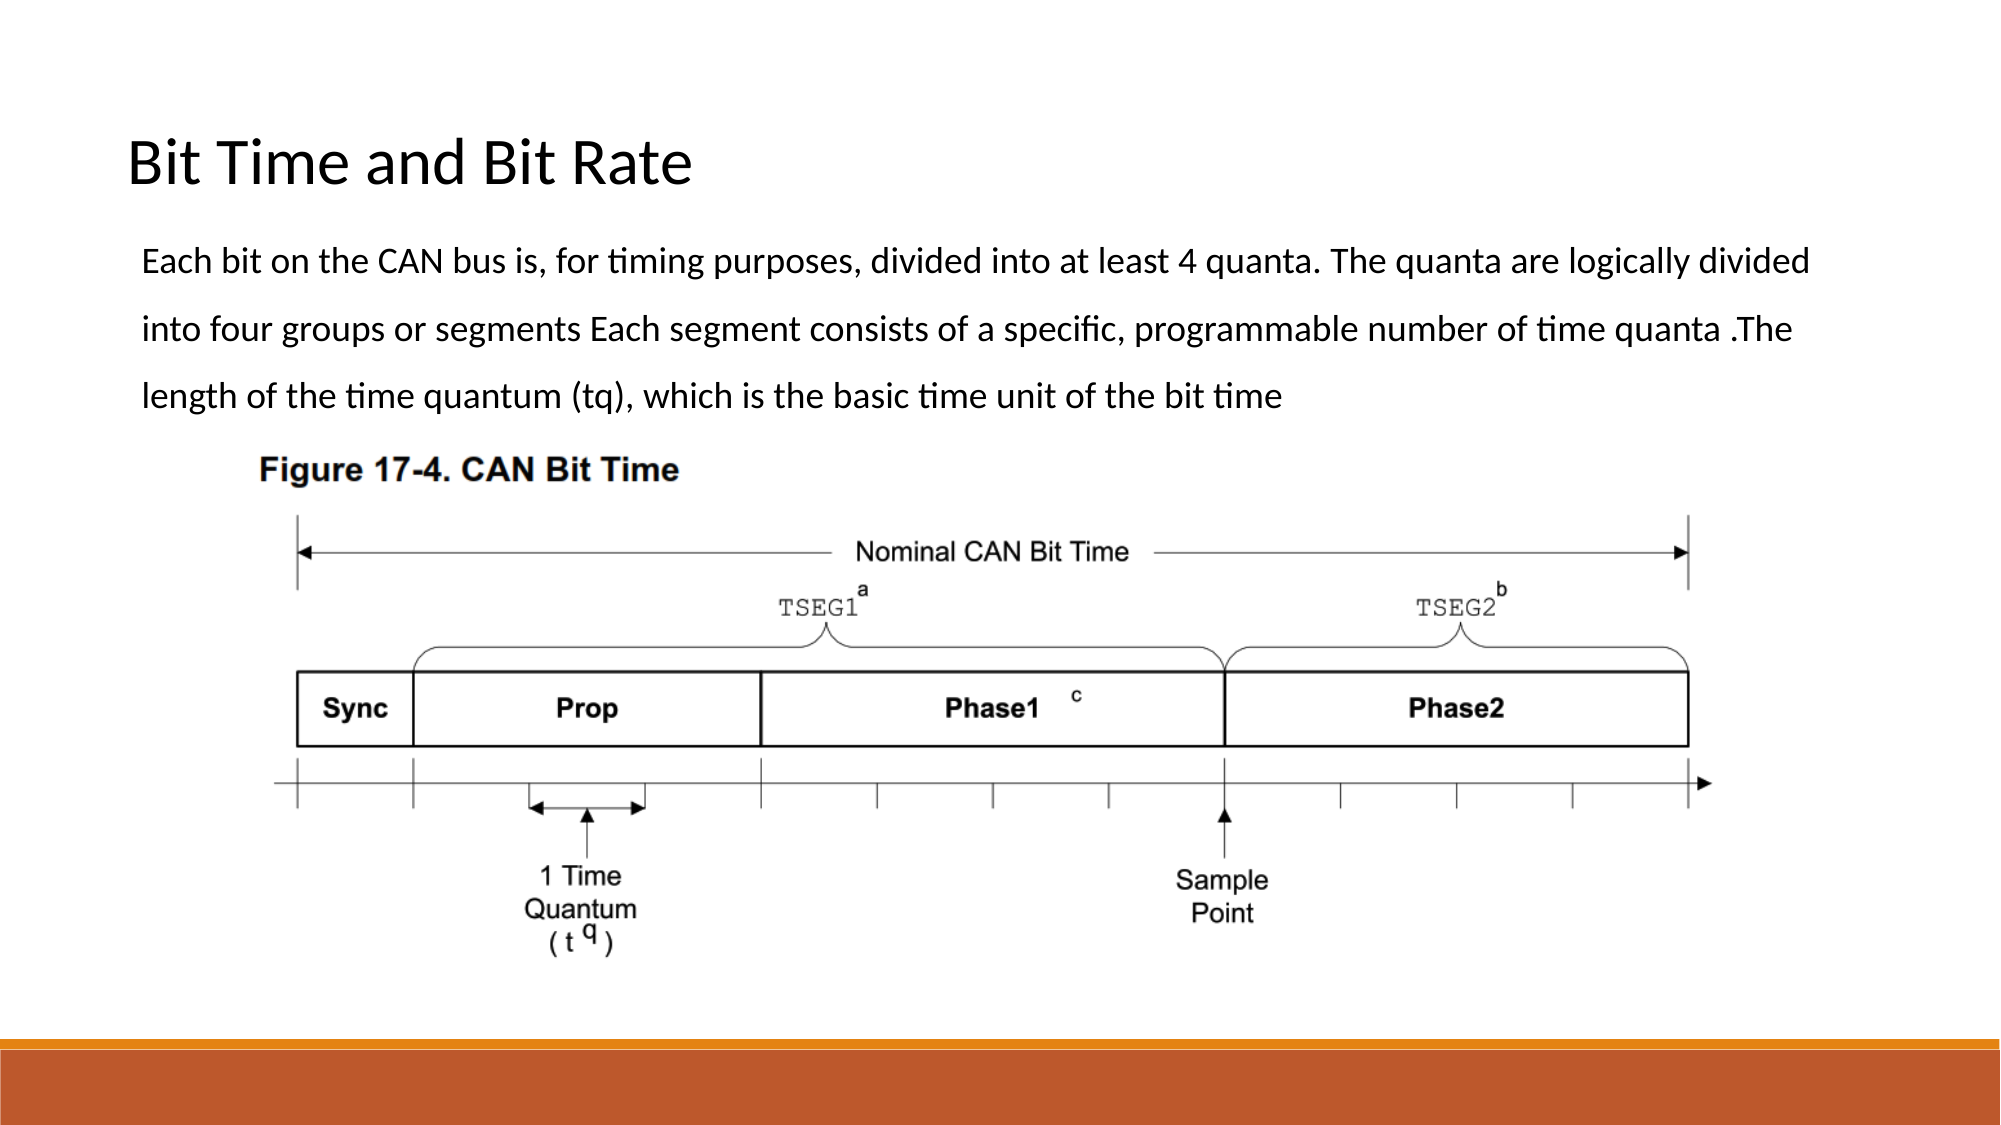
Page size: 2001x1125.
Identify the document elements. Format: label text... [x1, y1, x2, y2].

text_box Bit Time and Bit Rate [113, 110, 1860, 205]
text_box Each bit on the CAN bus is, for timing purposes, divided into at least 4 quanta. The quanta are logically divided into four groups or segments Each segment consists of a specific, programmable number of time quanta .The length of the time quantum (tq), which is the basic time unit of the bit time [126, 206, 1884, 424]
picture [211, 418, 1763, 961]
